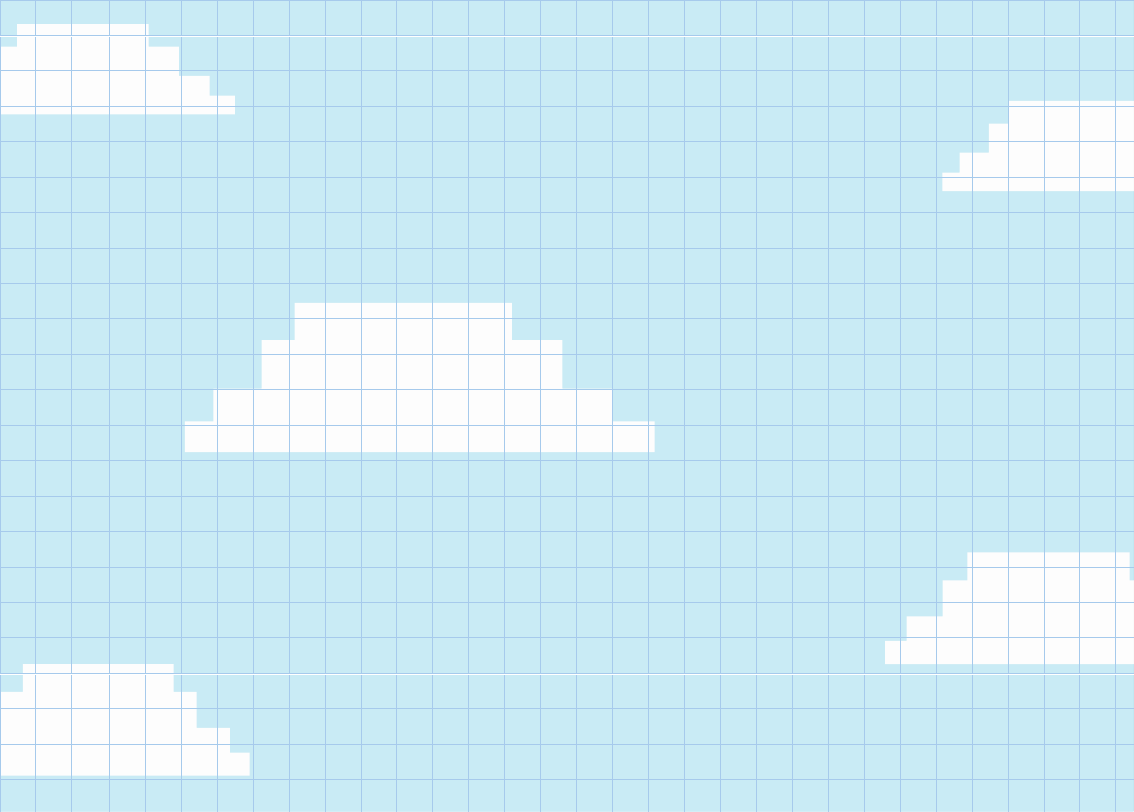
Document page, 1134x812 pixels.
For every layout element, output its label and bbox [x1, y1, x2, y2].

table_cell [757, 284, 792, 318]
table_cell [326, 284, 361, 318]
table_cell [1080, 142, 1115, 177]
table_cell [685, 142, 720, 177]
table_cell [433, 71, 468, 106]
table_cell [613, 568, 648, 602]
table_cell [937, 461, 972, 496]
table_header [973, 1, 1008, 35]
table_cell [937, 532, 972, 567]
table_cell [36, 532, 71, 567]
table_cell [326, 178, 361, 212]
table_cell [469, 284, 504, 318]
table_header [865, 1, 900, 35]
table_cell [577, 178, 612, 212]
table_cell [757, 426, 792, 460]
table_cell [1, 178, 35, 212]
table_cell [326, 638, 361, 673]
table_cell [793, 676, 828, 708]
table_header [326, 1, 361, 35]
table_cell [865, 676, 900, 708]
table_cell [757, 37, 792, 70]
table_cell [1009, 71, 1044, 106]
table_cell [1, 709, 35, 744]
table_cell [218, 532, 253, 567]
table_cell [146, 497, 181, 531]
table_header [829, 1, 864, 35]
table_cell [937, 603, 972, 637]
table_cell [865, 638, 900, 673]
table_cell [757, 638, 792, 673]
table_cell [757, 603, 792, 637]
table_cell [1, 497, 35, 531]
table_cell [793, 71, 828, 106]
table_cell [1116, 284, 1134, 318]
table_cell [685, 532, 720, 567]
table_cell [685, 568, 720, 602]
table_cell [685, 213, 720, 248]
table_cell [1045, 142, 1079, 177]
table_cell [362, 568, 396, 602]
table_cell [326, 249, 361, 283]
table_header [290, 1, 325, 35]
table_cell [793, 213, 828, 248]
table_cell [1, 780, 35, 812]
table_cell [397, 284, 432, 318]
table_cell [1009, 638, 1044, 673]
table_header [649, 1, 684, 35]
table_cell [72, 426, 109, 460]
table_cell [685, 426, 720, 460]
table_cell [110, 709, 145, 744]
table_cell [72, 71, 109, 106]
table_cell [505, 213, 540, 248]
table_cell [1045, 426, 1079, 460]
table_cell [973, 390, 1008, 425]
table_cell [577, 676, 612, 708]
table_cell [1009, 461, 1044, 496]
table_cell [757, 71, 792, 106]
table_cell [72, 142, 109, 177]
table_cell [433, 568, 468, 602]
table_header [1116, 1, 1134, 35]
table_cell [793, 319, 828, 354]
table_cell [397, 676, 432, 708]
table_cell [649, 568, 684, 602]
table_cell [901, 676, 936, 708]
table_cell [469, 638, 504, 673]
table_cell [649, 355, 684, 389]
table_cell [110, 745, 145, 779]
table_cell [469, 745, 504, 779]
table_cell [290, 142, 325, 177]
table_cell [829, 745, 864, 779]
table_cell [865, 107, 900, 141]
table_cell [1116, 603, 1134, 637]
table_cell [793, 638, 828, 673]
table_cell [326, 355, 361, 389]
table_cell [973, 249, 1008, 283]
table_cell [721, 355, 756, 389]
table_cell [1045, 568, 1079, 602]
table_cell [829, 461, 864, 496]
table_cell [1, 319, 35, 354]
table_header [1, 1, 35, 35]
table_cell [1045, 638, 1079, 673]
table_cell [36, 390, 71, 425]
table_cell [1116, 390, 1134, 425]
table_cell [182, 568, 217, 602]
table_cell [182, 178, 217, 212]
table_cell [36, 284, 71, 318]
table_cell [1, 568, 35, 602]
table_cell [829, 603, 864, 637]
table_cell [1009, 249, 1044, 283]
table_cell [577, 37, 612, 70]
table_cell [577, 213, 612, 248]
table_cell [829, 568, 864, 602]
table_cell [469, 497, 504, 531]
table_cell [362, 390, 396, 425]
table_header [541, 1, 576, 35]
table_cell [793, 780, 828, 812]
table_cell [218, 355, 253, 389]
table_cell [469, 37, 504, 70]
table_cell [290, 107, 325, 141]
table_cell [326, 213, 361, 248]
table_cell [218, 107, 253, 141]
table_cell [973, 568, 1008, 602]
table_cell [254, 603, 289, 637]
table_cell [72, 355, 109, 389]
table_cell [973, 71, 1008, 106]
table_cell [469, 107, 504, 141]
table_cell [1, 107, 35, 141]
table_cell [721, 178, 756, 212]
table_header [937, 1, 972, 35]
table_cell [182, 638, 217, 673]
table_cell [901, 461, 936, 496]
table_cell [613, 142, 648, 177]
table_cell [829, 532, 864, 567]
table_cell [469, 213, 504, 248]
table_cell [290, 461, 325, 496]
table_cell [72, 390, 109, 425]
table_cell [577, 709, 612, 744]
table_cell [541, 178, 576, 212]
table_cell [721, 107, 756, 141]
table_cell [110, 142, 145, 177]
table_cell [757, 676, 792, 708]
table_cell [613, 638, 648, 673]
table_cell [362, 603, 396, 637]
table_cell [541, 142, 576, 177]
table_cell [1009, 213, 1044, 248]
table_cell [397, 497, 432, 531]
table_cell [326, 142, 361, 177]
table_cell [182, 37, 217, 70]
table_cell [865, 426, 900, 460]
table_cell [829, 355, 864, 389]
table_cell [613, 71, 648, 106]
table_cell [397, 780, 432, 812]
table_cell [649, 284, 684, 318]
table_cell [1045, 780, 1079, 812]
table_cell [757, 461, 792, 496]
table_cell [1045, 532, 1079, 567]
table_cell [613, 780, 648, 812]
table_cell [254, 142, 289, 177]
table_cell [182, 107, 217, 141]
table_cell [182, 142, 217, 177]
table_cell [973, 107, 1008, 141]
table_cell [793, 355, 828, 389]
table_cell [72, 178, 109, 212]
table_cell [613, 497, 648, 531]
table_cell [397, 745, 432, 779]
table_cell [505, 249, 540, 283]
table_cell [865, 284, 900, 318]
table_cell [290, 780, 325, 812]
table_cell [362, 319, 396, 354]
table_cell [469, 178, 504, 212]
table_header [685, 1, 720, 35]
table_cell [290, 638, 325, 673]
table_cell [218, 676, 253, 708]
table_cell [254, 568, 289, 602]
table_cell [1045, 71, 1079, 106]
table_cell [36, 676, 71, 708]
table_cell [110, 71, 145, 106]
table_cell [685, 107, 720, 141]
table_cell [254, 71, 289, 106]
table_cell [1009, 37, 1044, 70]
table_cell [937, 71, 972, 106]
table_cell [793, 745, 828, 779]
table_cell [901, 319, 936, 354]
table_cell [973, 532, 1008, 567]
table_cell [757, 178, 792, 212]
table_cell [1, 461, 35, 496]
table_cell [757, 142, 792, 177]
table_cell [36, 71, 71, 106]
table_cell [541, 426, 576, 460]
table_cell [1, 532, 35, 567]
table_cell [469, 709, 504, 744]
table_cell [937, 568, 972, 602]
table_cell [649, 461, 684, 496]
table_header [110, 1, 145, 35]
table_cell [721, 426, 756, 460]
table_cell [505, 745, 540, 779]
table_cell [721, 390, 756, 425]
table_cell [1045, 461, 1079, 496]
table_cell [793, 284, 828, 318]
table_cell [901, 568, 936, 602]
table_cell [865, 745, 900, 779]
table_cell [649, 71, 684, 106]
table_cell [218, 390, 253, 425]
table_cell [1009, 319, 1044, 354]
table_cell [362, 461, 396, 496]
table_cell [865, 390, 900, 425]
table_cell [721, 532, 756, 567]
table_cell [146, 390, 181, 425]
table_cell [397, 603, 432, 637]
table_cell [757, 780, 792, 812]
table_cell [254, 284, 289, 318]
table_cell [254, 355, 289, 389]
table_cell [290, 532, 325, 567]
table_cell [577, 71, 612, 106]
table_cell [146, 213, 181, 248]
table_cell [829, 142, 864, 177]
table_cell [685, 319, 720, 354]
table_cell [433, 745, 468, 779]
table_cell [937, 355, 972, 389]
table_cell [290, 426, 325, 460]
table_cell [757, 497, 792, 531]
table_cell [649, 142, 684, 177]
table_cell [36, 319, 71, 354]
table_cell [254, 709, 289, 744]
table_header [577, 1, 612, 35]
table_cell [1, 142, 35, 177]
table_cell [1009, 603, 1044, 637]
table_cell [505, 568, 540, 602]
table_cell [937, 638, 972, 673]
table_cell [362, 213, 396, 248]
table_cell [1116, 71, 1134, 106]
table_cell [72, 532, 109, 567]
table_cell [973, 603, 1008, 637]
table_cell [721, 319, 756, 354]
table_cell [1080, 37, 1115, 70]
table_cell [649, 213, 684, 248]
table_cell [433, 355, 468, 389]
table_cell [937, 319, 972, 354]
table_cell [36, 426, 71, 460]
table_cell [1080, 603, 1115, 637]
table_cell [290, 249, 325, 283]
table_cell [1080, 284, 1115, 318]
table_cell [1080, 532, 1115, 567]
table_cell [72, 319, 109, 354]
table_cell [146, 709, 181, 744]
table_cell [362, 71, 396, 106]
table_cell [937, 709, 972, 744]
table_cell [505, 709, 540, 744]
table_cell [685, 780, 720, 812]
table_cell [973, 638, 1008, 673]
table_cell [649, 178, 684, 212]
table_cell [36, 213, 71, 248]
table_cell [505, 676, 540, 708]
table_cell [362, 37, 396, 70]
table_header [36, 1, 71, 35]
table_cell [1116, 532, 1134, 567]
table_cell [901, 745, 936, 779]
table_cell [326, 390, 361, 425]
table_cell [1, 745, 35, 779]
table_cell [290, 284, 325, 318]
table_header [901, 1, 936, 35]
table_cell [829, 107, 864, 141]
table_cell [1116, 37, 1134, 70]
table_cell [36, 37, 71, 70]
table_cell [541, 390, 576, 425]
table_cell [1, 71, 35, 106]
table_cell [937, 497, 972, 531]
table_cell [110, 426, 145, 460]
table_cell [290, 319, 325, 354]
table_cell [649, 426, 684, 460]
table_cell [433, 497, 468, 531]
table_header [433, 1, 468, 35]
table_cell [721, 676, 756, 708]
table_cell [254, 178, 289, 212]
table_cell [254, 107, 289, 141]
table_cell [1080, 71, 1115, 106]
table_cell [649, 709, 684, 744]
table_cell [757, 568, 792, 602]
table_cell [613, 676, 648, 708]
table_cell [36, 638, 71, 673]
table_cell [973, 355, 1008, 389]
table_cell [937, 390, 972, 425]
table_header [793, 1, 828, 35]
table_cell [290, 676, 325, 708]
table_cell [326, 676, 361, 708]
table_cell [829, 709, 864, 744]
table_cell [1080, 745, 1115, 779]
table_cell [541, 284, 576, 318]
table_cell [72, 745, 109, 779]
table_cell [36, 355, 71, 389]
table_cell [326, 709, 361, 744]
table_cell [577, 461, 612, 496]
table_cell [1080, 213, 1115, 248]
table_cell [36, 178, 71, 212]
table_cell [649, 745, 684, 779]
table_cell [721, 213, 756, 248]
table_cell [829, 780, 864, 812]
table_cell [541, 638, 576, 673]
table_cell [182, 355, 217, 389]
table_cell [613, 249, 648, 283]
table_cell [433, 319, 468, 354]
table_cell [1045, 284, 1079, 318]
table_cell [433, 676, 468, 708]
table_cell [613, 319, 648, 354]
table_cell [1009, 355, 1044, 389]
table_cell [1116, 780, 1134, 812]
table_header [757, 1, 792, 35]
table_cell [541, 709, 576, 744]
table_cell [613, 603, 648, 637]
table_cell [613, 37, 648, 70]
table_cell [649, 497, 684, 531]
table_cell [901, 709, 936, 744]
table_cell [397, 178, 432, 212]
table_cell [613, 107, 648, 141]
table_cell [649, 676, 684, 708]
table_cell [469, 355, 504, 389]
table_cell [937, 284, 972, 318]
table_cell [1, 676, 35, 708]
table_cell [397, 461, 432, 496]
table_cell [1080, 355, 1115, 389]
table_cell [254, 676, 289, 708]
table_cell [685, 71, 720, 106]
table_cell [685, 284, 720, 318]
table_cell [649, 638, 684, 673]
table_cell [937, 780, 972, 812]
table_cell [685, 676, 720, 708]
table_cell [218, 461, 253, 496]
table_cell [1045, 676, 1079, 708]
table_cell [577, 603, 612, 637]
table_cell [577, 745, 612, 779]
table_cell [72, 497, 109, 531]
table_cell [290, 603, 325, 637]
table_cell [290, 709, 325, 744]
table_cell [326, 37, 361, 70]
table_cell [326, 568, 361, 602]
table_cell [397, 709, 432, 744]
table_cell [901, 107, 936, 141]
table_cell [865, 37, 900, 70]
table_cell [937, 37, 972, 70]
table_cell [1116, 142, 1134, 177]
table_cell [1116, 461, 1134, 496]
table_cell [577, 249, 612, 283]
table_cell [685, 603, 720, 637]
table_cell [146, 284, 181, 318]
table_cell [577, 532, 612, 567]
table_cell [146, 745, 181, 779]
table_cell [649, 603, 684, 637]
table_cell [829, 71, 864, 106]
table_cell [36, 107, 71, 141]
table_cell [218, 178, 253, 212]
table_cell [613, 284, 648, 318]
table_cell [577, 319, 612, 354]
table_cell [793, 107, 828, 141]
table_cell [110, 676, 145, 708]
table_cell [433, 107, 468, 141]
table_cell [397, 532, 432, 567]
table_cell [1, 37, 35, 70]
table_cell [110, 37, 145, 70]
table_cell [577, 780, 612, 812]
table_cell [1009, 780, 1044, 812]
table_cell [146, 107, 181, 141]
table_cell [218, 142, 253, 177]
table_cell [901, 178, 936, 212]
table_cell [254, 390, 289, 425]
table_cell [1116, 426, 1134, 460]
table_cell [901, 284, 936, 318]
table_cell [505, 390, 540, 425]
table_cell [146, 603, 181, 637]
table_cell [110, 284, 145, 318]
table_cell [1009, 426, 1044, 460]
table_cell [1116, 355, 1134, 389]
table_cell [937, 745, 972, 779]
table_cell [829, 249, 864, 283]
table_cell [397, 390, 432, 425]
table_cell [146, 37, 181, 70]
table_cell [505, 532, 540, 567]
table_cell [326, 603, 361, 637]
table_cell [793, 142, 828, 177]
table_cell [685, 638, 720, 673]
table_cell [362, 426, 396, 460]
table_cell [721, 142, 756, 177]
table_cell [865, 497, 900, 531]
table_cell [182, 709, 217, 744]
table_cell [397, 37, 432, 70]
table_cell [1080, 249, 1115, 283]
table_cell [362, 532, 396, 567]
table_cell [901, 532, 936, 567]
table_cell [685, 355, 720, 389]
table_cell [36, 603, 71, 637]
table_cell [829, 319, 864, 354]
table_cell [793, 603, 828, 637]
table_cell [649, 37, 684, 70]
table_cell [397, 213, 432, 248]
table_header [613, 1, 648, 35]
table_cell [1, 249, 35, 283]
table_cell [577, 390, 612, 425]
table_cell [829, 37, 864, 70]
table_cell [72, 709, 109, 744]
table_cell [721, 745, 756, 779]
table_cell [973, 213, 1008, 248]
table_cell [1116, 709, 1134, 744]
table_cell [829, 676, 864, 708]
table_cell [362, 142, 396, 177]
table_cell [290, 213, 325, 248]
table_header [362, 1, 396, 35]
table_cell [433, 249, 468, 283]
table_cell [865, 71, 900, 106]
table_cell [865, 355, 900, 389]
table_cell [865, 213, 900, 248]
table_cell [865, 603, 900, 637]
table_cell [649, 390, 684, 425]
table_cell [146, 638, 181, 673]
table_cell [218, 37, 253, 70]
table_cell [613, 709, 648, 744]
table_cell [1, 638, 35, 673]
table_cell [757, 532, 792, 567]
table_cell [362, 497, 396, 531]
table_cell [72, 676, 109, 708]
table_cell [649, 249, 684, 283]
table_cell [973, 284, 1008, 318]
table_cell [397, 568, 432, 602]
table_cell [721, 37, 756, 70]
table_cell [146, 461, 181, 496]
table_cell [36, 709, 71, 744]
table_cell [254, 745, 289, 779]
table_cell [1045, 178, 1079, 212]
table_cell [1116, 638, 1134, 673]
table_cell [72, 603, 109, 637]
table_cell [1009, 142, 1044, 177]
table_cell [721, 461, 756, 496]
table_cell [290, 390, 325, 425]
table_cell [721, 780, 756, 812]
table_header [72, 1, 109, 35]
table_cell [146, 676, 181, 708]
table_cell [146, 178, 181, 212]
table_cell [901, 603, 936, 637]
table_cell [433, 603, 468, 637]
table_cell [901, 37, 936, 70]
table_cell [1045, 37, 1079, 70]
table_cell [469, 142, 504, 177]
table_cell [182, 284, 217, 318]
table_cell [326, 107, 361, 141]
table_cell [290, 568, 325, 602]
table_cell [937, 676, 972, 708]
table_cell [577, 568, 612, 602]
table_cell [901, 390, 936, 425]
table_cell [182, 497, 217, 531]
table_cell [72, 213, 109, 248]
table_cell [973, 780, 1008, 812]
table_cell [362, 107, 396, 141]
table_cell [973, 676, 1008, 708]
table_cell [182, 390, 217, 425]
table_cell [541, 37, 576, 70]
table_cell [218, 709, 253, 744]
table_cell [721, 284, 756, 318]
table_cell [721, 568, 756, 602]
table_header [254, 1, 289, 35]
table_cell [1116, 745, 1134, 779]
table_cell [182, 780, 217, 812]
table_cell [254, 249, 289, 283]
table_cell [973, 461, 1008, 496]
table_cell [793, 178, 828, 212]
table_cell [613, 390, 648, 425]
table_cell [829, 390, 864, 425]
table_cell [433, 37, 468, 70]
table_cell [1009, 568, 1044, 602]
table_cell [865, 709, 900, 744]
table_cell [865, 178, 900, 212]
table_cell [469, 603, 504, 637]
table_cell [1, 355, 35, 389]
table_cell [1080, 638, 1115, 673]
table_cell [218, 638, 253, 673]
table_cell [757, 107, 792, 141]
table_cell [1009, 107, 1044, 141]
table_cell [613, 355, 648, 389]
table_cell [433, 178, 468, 212]
table_cell [433, 213, 468, 248]
table_cell [649, 107, 684, 141]
table_cell [541, 603, 576, 637]
table_cell [1045, 709, 1079, 744]
table_cell [577, 426, 612, 460]
table_cell [1080, 178, 1115, 212]
table_cell [362, 676, 396, 708]
table_cell [182, 426, 217, 460]
table_cell [1080, 426, 1115, 460]
table_cell [937, 142, 972, 177]
table_cell [469, 532, 504, 567]
table_cell [1009, 676, 1044, 708]
table_cell [1, 390, 35, 425]
table_cell [433, 709, 468, 744]
table_cell [182, 676, 217, 708]
table_cell [290, 71, 325, 106]
table_cell [397, 355, 432, 389]
table_cell [1116, 497, 1134, 531]
table_cell [1080, 709, 1115, 744]
table_cell [865, 532, 900, 567]
table_cell [110, 780, 145, 812]
table_cell [613, 745, 648, 779]
table_cell [541, 355, 576, 389]
table_cell [1116, 568, 1134, 602]
table_cell [72, 37, 109, 70]
table_cell [433, 426, 468, 460]
table_cell [757, 319, 792, 354]
table_cell [218, 249, 253, 283]
table_cell [649, 319, 684, 354]
table_cell [577, 284, 612, 318]
table_cell [793, 568, 828, 602]
table_cell [254, 532, 289, 567]
table_cell [1045, 497, 1079, 531]
table_cell [72, 461, 109, 496]
table_cell [469, 780, 504, 812]
table_cell [326, 745, 361, 779]
table_cell [793, 390, 828, 425]
table_cell [1116, 178, 1134, 212]
table_cell [685, 178, 720, 212]
table_cell [505, 71, 540, 106]
table_cell [685, 461, 720, 496]
table_cell [901, 426, 936, 460]
table_header [505, 1, 540, 35]
table_cell [1, 603, 35, 637]
table_header [397, 1, 432, 35]
table_cell [290, 745, 325, 779]
table_cell [182, 71, 217, 106]
table_cell [901, 142, 936, 177]
table_cell [793, 461, 828, 496]
table_cell [397, 107, 432, 141]
table_cell [1045, 355, 1079, 389]
table_cell [541, 107, 576, 141]
table_cell [110, 461, 145, 496]
table_cell [36, 497, 71, 531]
table_cell [541, 568, 576, 602]
table_cell [290, 355, 325, 389]
table_cell [721, 249, 756, 283]
table_cell [362, 284, 396, 318]
table_cell [362, 355, 396, 389]
table_header [721, 1, 756, 35]
table_cell [397, 71, 432, 106]
table_cell [72, 780, 109, 812]
table_cell [182, 213, 217, 248]
table_cell [1045, 213, 1079, 248]
table_cell [505, 497, 540, 531]
table_cell [254, 497, 289, 531]
table_cell [110, 497, 145, 531]
table_cell [937, 107, 972, 141]
table_header [469, 1, 504, 35]
table_cell [541, 71, 576, 106]
table_cell [973, 319, 1008, 354]
table_cell [1080, 319, 1115, 354]
table_cell [973, 142, 1008, 177]
table_cell [541, 780, 576, 812]
table_cell [505, 461, 540, 496]
table_cell [613, 532, 648, 567]
table_cell [541, 676, 576, 708]
table_cell [469, 676, 504, 708]
table_cell [1080, 676, 1115, 708]
table_cell [72, 568, 109, 602]
table_cell [577, 497, 612, 531]
table_cell [829, 426, 864, 460]
table_cell [110, 532, 145, 567]
table_cell [182, 603, 217, 637]
table_cell [254, 638, 289, 673]
table_cell [469, 390, 504, 425]
table_cell [829, 178, 864, 212]
table_cell [36, 568, 71, 602]
table_cell [469, 426, 504, 460]
table_cell [721, 71, 756, 106]
table_cell [110, 213, 145, 248]
table_cell [1009, 497, 1044, 531]
table_cell [1045, 745, 1079, 779]
table_cell [901, 213, 936, 248]
table_cell [577, 142, 612, 177]
table_cell [1080, 107, 1115, 141]
table_cell [433, 390, 468, 425]
table_cell [218, 319, 253, 354]
table_header [146, 1, 181, 35]
table_cell [1080, 568, 1115, 602]
table_cell [469, 319, 504, 354]
table_cell [1045, 603, 1079, 637]
table_cell [433, 780, 468, 812]
table_cell [613, 461, 648, 496]
table_cell [1009, 284, 1044, 318]
table_cell [937, 426, 972, 460]
table_cell [1, 213, 35, 248]
table_cell [254, 319, 289, 354]
table_cell [72, 107, 109, 141]
table_cell [362, 709, 396, 744]
table_cell [110, 638, 145, 673]
table_cell [901, 71, 936, 106]
table_cell [721, 709, 756, 744]
table_cell [182, 319, 217, 354]
table_cell [649, 532, 684, 567]
table_header [182, 1, 217, 35]
table_cell [397, 249, 432, 283]
table_cell [72, 249, 109, 283]
table_cell [110, 568, 145, 602]
table_cell [685, 709, 720, 744]
table_cell [469, 461, 504, 496]
table_cell [505, 319, 540, 354]
table_cell [146, 319, 181, 354]
table_cell [721, 603, 756, 637]
table_cell [865, 142, 900, 177]
table_cell [505, 426, 540, 460]
table_cell [973, 37, 1008, 70]
table_cell [649, 780, 684, 812]
table_cell [362, 178, 396, 212]
table_cell [362, 638, 396, 673]
table_cell [793, 532, 828, 567]
table_cell [397, 142, 432, 177]
table_cell [757, 213, 792, 248]
table_header [1080, 1, 1115, 35]
table_cell [326, 461, 361, 496]
table_cell [72, 284, 109, 318]
table_cell [290, 178, 325, 212]
table_cell [254, 213, 289, 248]
table_cell [254, 426, 289, 460]
table_cell [901, 355, 936, 389]
table_cell [110, 390, 145, 425]
table_cell [218, 568, 253, 602]
table_cell [973, 426, 1008, 460]
table_cell [182, 249, 217, 283]
table_cell [1116, 319, 1134, 354]
table_cell [290, 37, 325, 70]
table_cell [721, 638, 756, 673]
table_cell [505, 178, 540, 212]
table_cell [541, 497, 576, 531]
table_cell [757, 355, 792, 389]
table_cell [973, 497, 1008, 531]
table_cell [1009, 390, 1044, 425]
table_cell [685, 390, 720, 425]
table_cell [505, 142, 540, 177]
table_cell [685, 497, 720, 531]
table_cell [469, 71, 504, 106]
table_cell [110, 319, 145, 354]
table_cell [110, 355, 145, 389]
table_cell [757, 390, 792, 425]
table_cell [973, 709, 1008, 744]
table_cell [505, 284, 540, 318]
table_cell [541, 249, 576, 283]
table_cell [36, 249, 71, 283]
table_cell [290, 497, 325, 531]
table_cell [829, 638, 864, 673]
table_cell [505, 638, 540, 673]
table_cell [973, 178, 1008, 212]
table_cell [901, 249, 936, 283]
table_cell [110, 107, 145, 141]
table_cell [433, 532, 468, 567]
table_cell [613, 213, 648, 248]
table_cell [793, 709, 828, 744]
table_cell [757, 709, 792, 744]
table_cell [793, 37, 828, 70]
table_cell [72, 638, 109, 673]
table_cell [505, 603, 540, 637]
table_cell [685, 249, 720, 283]
table_cell [541, 213, 576, 248]
table_cell [865, 249, 900, 283]
table_cell [362, 780, 396, 812]
table_cell [433, 142, 468, 177]
table_cell [469, 568, 504, 602]
table_cell [326, 780, 361, 812]
table_cell [36, 780, 71, 812]
table_cell [218, 603, 253, 637]
table_cell [110, 178, 145, 212]
table_cell [793, 426, 828, 460]
table_cell [1045, 390, 1079, 425]
table_cell [469, 249, 504, 283]
table_cell [433, 638, 468, 673]
table_cell [541, 319, 576, 354]
table_cell [685, 745, 720, 779]
table_cell [433, 284, 468, 318]
table_cell [865, 780, 900, 812]
table_cell [110, 603, 145, 637]
table_cell [146, 355, 181, 389]
table_cell [757, 249, 792, 283]
table_cell [577, 107, 612, 141]
table_cell [1009, 532, 1044, 567]
table_cell [218, 780, 253, 812]
table_cell [36, 461, 71, 496]
table_cell [1009, 178, 1044, 212]
table_cell [362, 745, 396, 779]
table_cell [793, 249, 828, 283]
table_cell [1116, 107, 1134, 141]
table_cell [1116, 676, 1134, 708]
table_cell [36, 745, 71, 779]
table_cell [577, 355, 612, 389]
table_cell [218, 426, 253, 460]
table_cell [721, 497, 756, 531]
table_header [218, 1, 253, 35]
table_cell [146, 426, 181, 460]
table_cell [505, 355, 540, 389]
table_cell [397, 426, 432, 460]
table_cell [1116, 249, 1134, 283]
table_cell [1080, 390, 1115, 425]
table_cell [1080, 497, 1115, 531]
table_cell [326, 532, 361, 567]
table_cell [613, 426, 648, 460]
table_cell [254, 780, 289, 812]
table_cell [326, 319, 361, 354]
table_cell [901, 780, 936, 812]
table_cell [36, 142, 71, 177]
table_cell [254, 461, 289, 496]
table_cell [146, 71, 181, 106]
table_cell [182, 532, 217, 567]
table_cell [793, 497, 828, 531]
table_cell [218, 71, 253, 106]
table_cell [1045, 249, 1079, 283]
table_cell [1080, 780, 1115, 812]
table_cell [1116, 213, 1134, 248]
table_cell [1045, 107, 1079, 141]
table_cell [541, 532, 576, 567]
table_cell [146, 249, 181, 283]
table_cell [146, 780, 181, 812]
table_cell [829, 497, 864, 531]
table_cell [397, 319, 432, 354]
table_cell [1009, 709, 1044, 744]
table_cell [146, 142, 181, 177]
table_cell [146, 568, 181, 602]
table_cell [505, 107, 540, 141]
table_cell [577, 638, 612, 673]
table_cell [973, 745, 1008, 779]
table_cell [1009, 745, 1044, 779]
table_cell [865, 461, 900, 496]
table_cell [110, 249, 145, 283]
table_cell [613, 178, 648, 212]
table_cell [937, 178, 972, 212]
table_cell [1, 284, 35, 318]
table_cell [937, 213, 972, 248]
table_cell [505, 780, 540, 812]
table_cell [829, 284, 864, 318]
table_cell [433, 461, 468, 496]
table_cell [901, 497, 936, 531]
table_cell [757, 745, 792, 779]
table_cell [182, 745, 217, 779]
table_cell [1045, 319, 1079, 354]
table_cell [865, 568, 900, 602]
table_cell [254, 37, 289, 70]
table_cell [1080, 461, 1115, 496]
table_cell [326, 71, 361, 106]
table_cell [685, 37, 720, 70]
table_cell [1, 426, 35, 460]
table_cell [218, 213, 253, 248]
table_cell [937, 249, 972, 283]
table_cell [218, 284, 253, 318]
table_header [1009, 1, 1044, 35]
table_cell [541, 745, 576, 779]
table_cell [829, 213, 864, 248]
table_cell [182, 461, 217, 496]
table_header [1045, 1, 1079, 35]
table_cell [397, 638, 432, 673]
table_cell [218, 497, 253, 531]
table_cell [362, 249, 396, 283]
table_cell [218, 745, 253, 779]
table_cell [541, 461, 576, 496]
table_cell [146, 532, 181, 567]
table_cell [901, 638, 936, 673]
table_cell [865, 319, 900, 354]
table_cell [505, 37, 540, 70]
table_cell [326, 426, 361, 460]
table_cell [326, 497, 361, 531]
